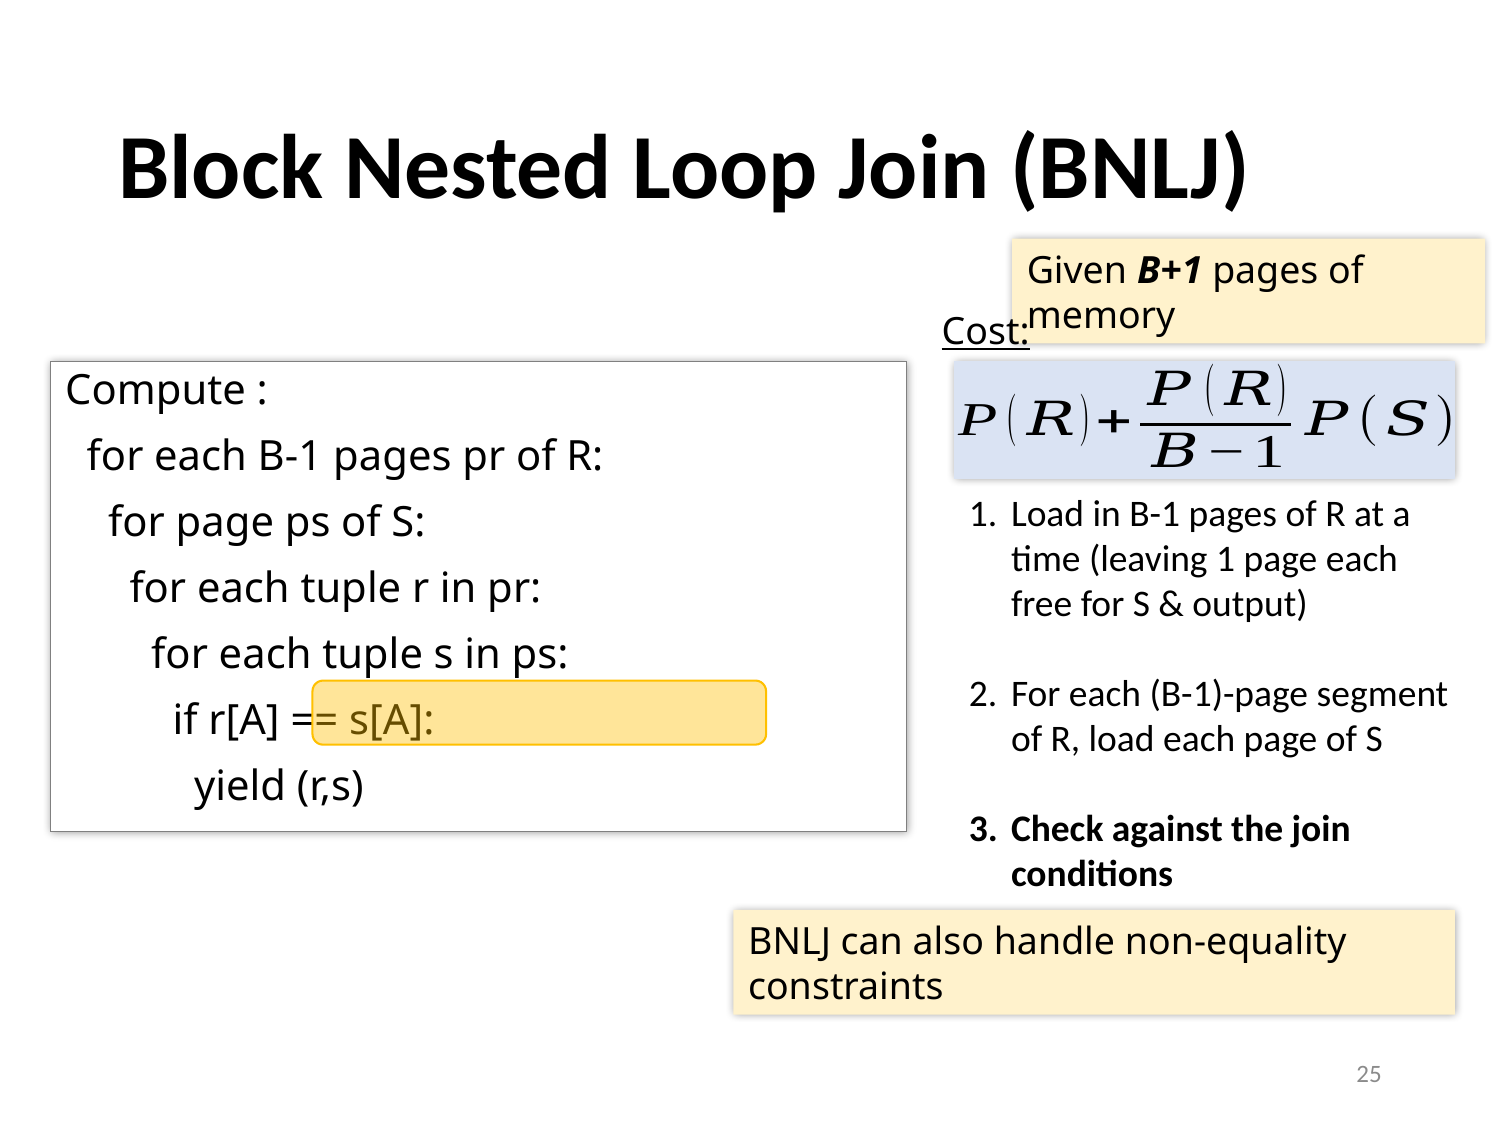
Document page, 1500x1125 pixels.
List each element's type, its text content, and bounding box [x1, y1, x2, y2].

text_box Given B+1 pages of memory [1012, 238, 1486, 344]
title Block Nested Loop Join (BNLJ) [103, 59, 1397, 278]
text_box BNLJ can also handle non-equality constraints [733, 909, 1455, 1015]
text_box [311, 679, 768, 746]
slide_number 25 [1059, 1042, 1397, 1103]
text_box Load in B-1 pages of R at a time (leaving 1 page each free for S & output) For each (B-1)-page segment of R, load each page of S Check against the join conditions [954, 481, 1467, 992]
text_box Cost: [926, 299, 1055, 360]
